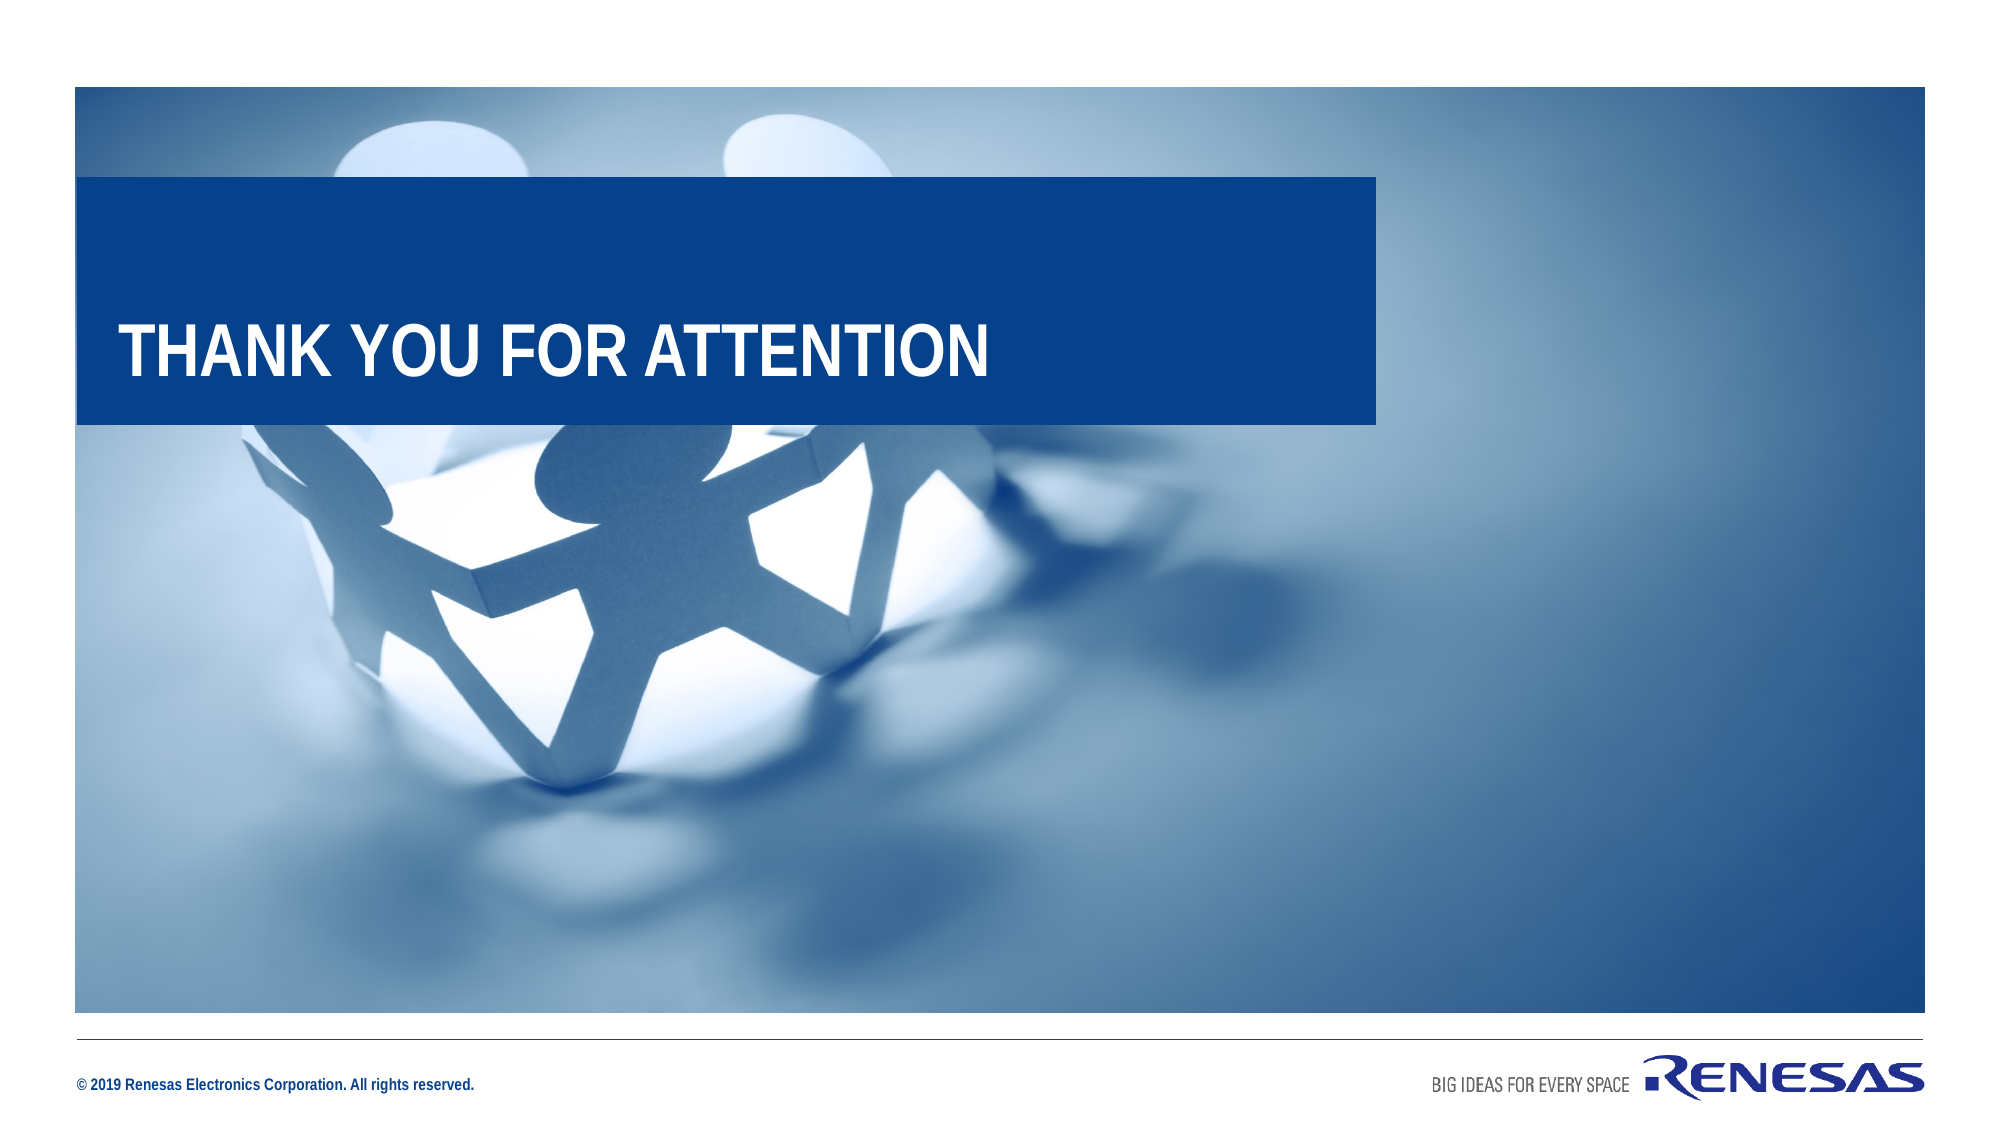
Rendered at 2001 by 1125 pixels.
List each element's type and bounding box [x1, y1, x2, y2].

picture [1425, 1049, 1933, 1106]
picture [74, 87, 1926, 1013]
